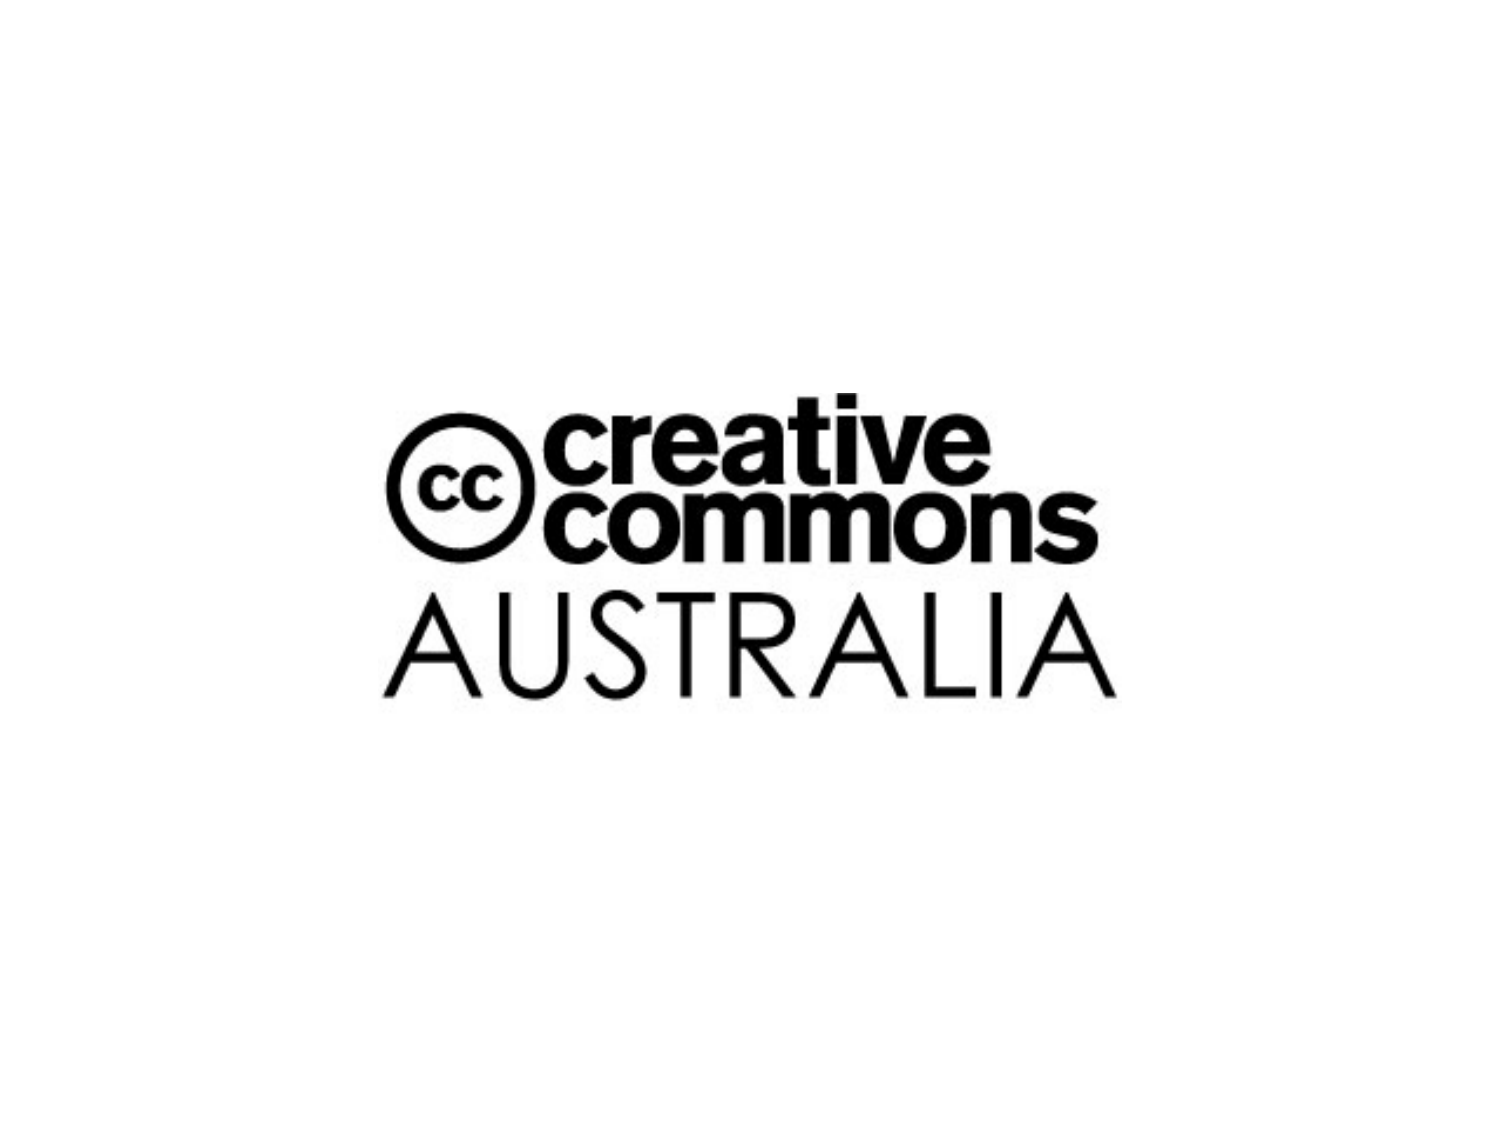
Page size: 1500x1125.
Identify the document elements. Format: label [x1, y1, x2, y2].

picture [378, 393, 1122, 732]
